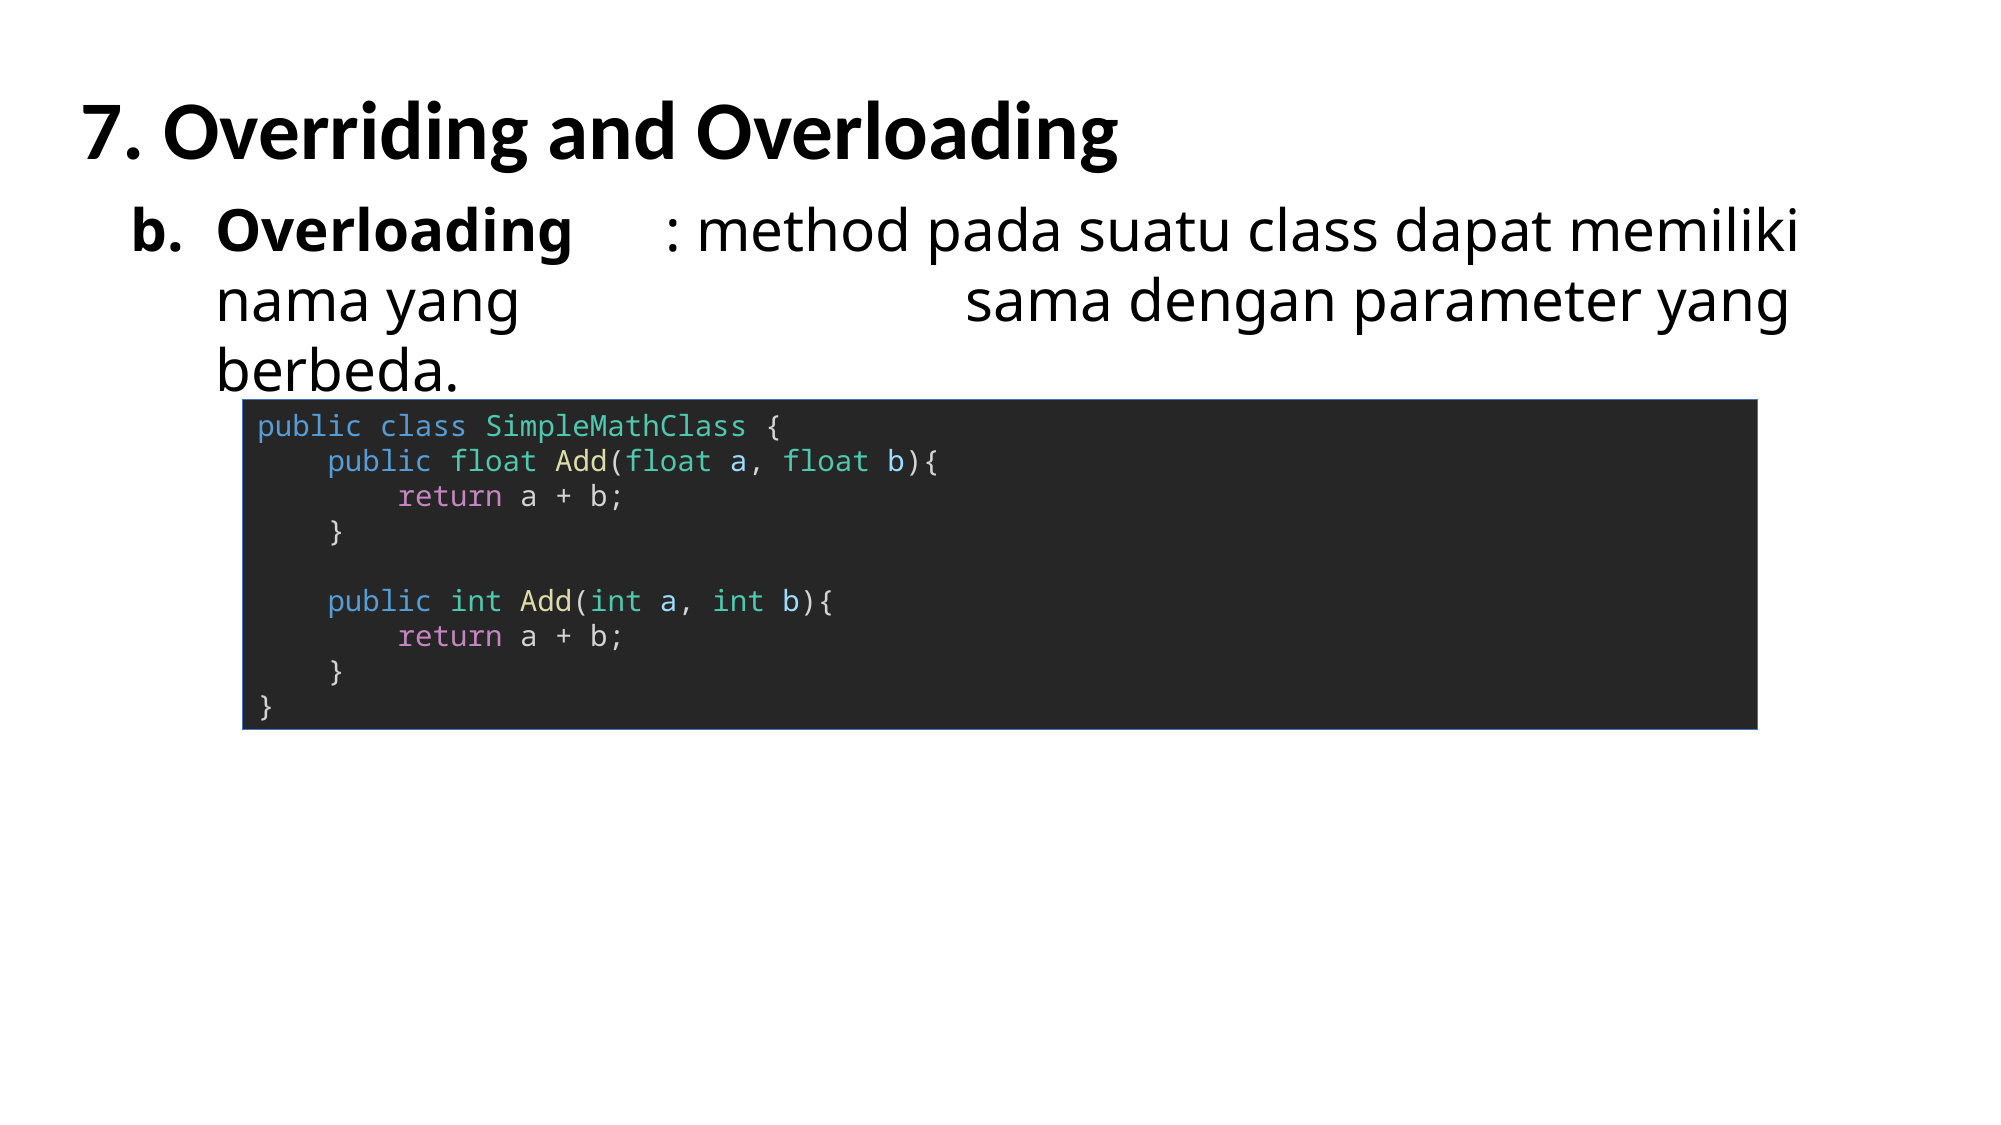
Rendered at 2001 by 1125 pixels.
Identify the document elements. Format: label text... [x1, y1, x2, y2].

text_box 7. Overriding and Overloading [65, 69, 1135, 184]
text_box public class SimpleMathClass { public float Add(float a, float b){ return a + b; } public int Add(int a, int b){ return a + b; } } [242, 399, 1758, 730]
text_box Overloading : method pada suatu class dapat memiliki nama yang sama dengan parameter yang berbeda. [116, 185, 1884, 411]
